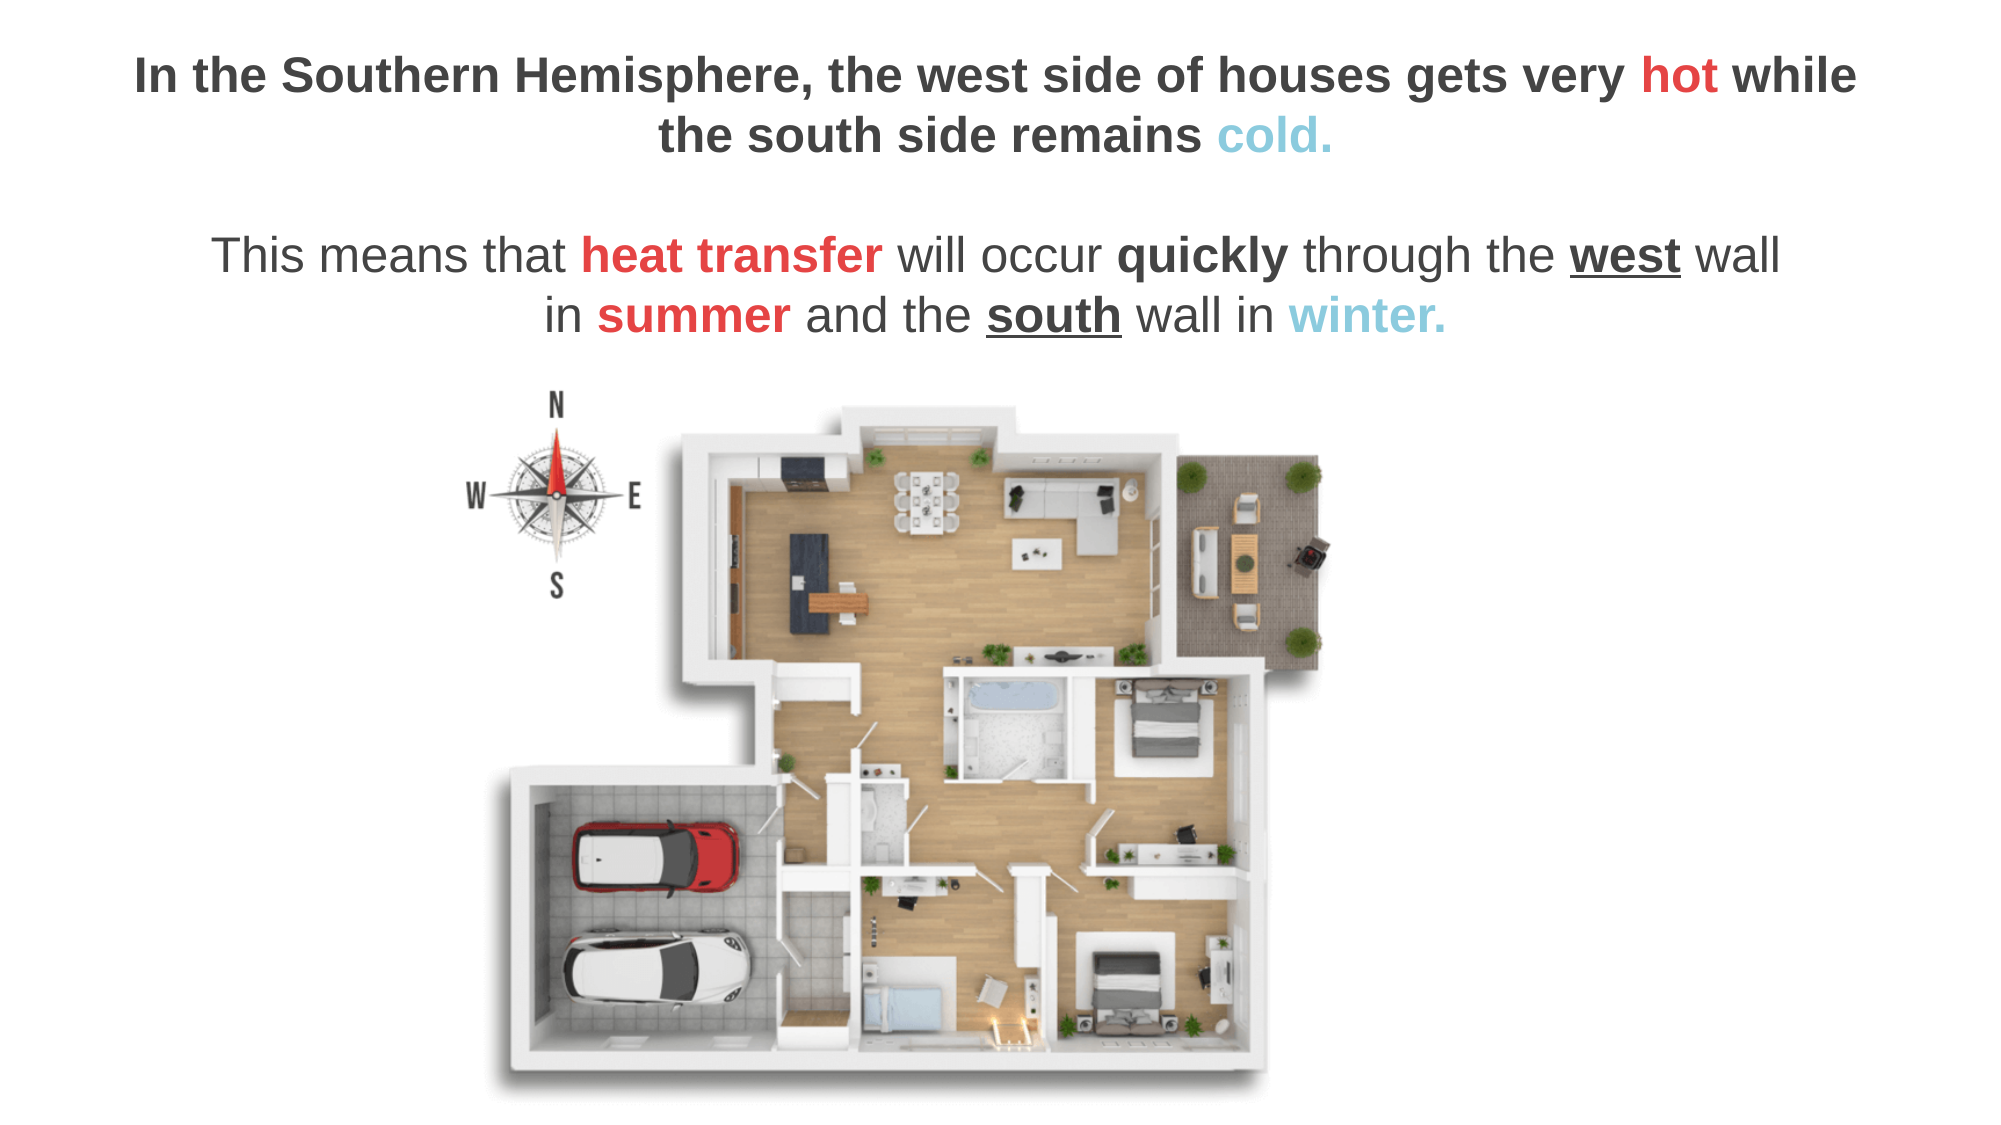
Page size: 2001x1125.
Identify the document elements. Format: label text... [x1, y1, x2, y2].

text_box In the Southern Hemisphere, the west side of houses gets very hot while the south side remains cold. This means that heat transfer will occur quickly through the west wall in summer and the south wall in winter. [45, 35, 1946, 350]
picture [435, 353, 1363, 1125]
